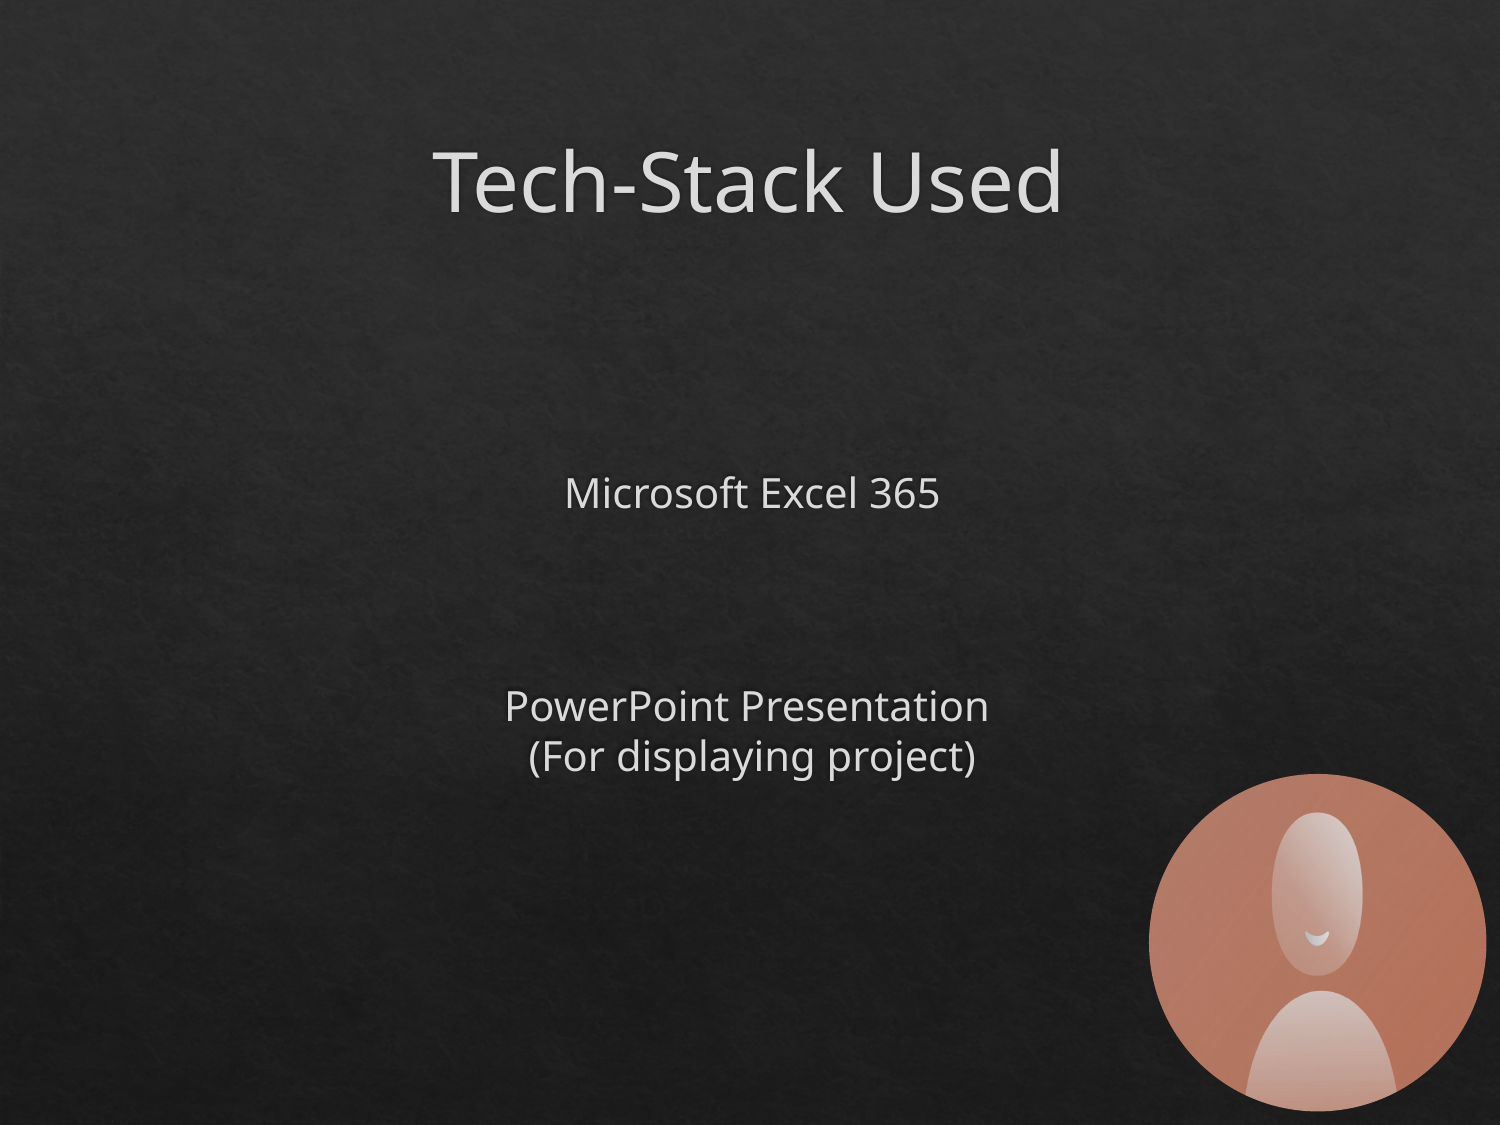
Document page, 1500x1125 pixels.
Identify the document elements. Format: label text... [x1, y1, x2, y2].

picture [0, 0, 1500, 1125]
title Tech-Stack Used [112, 99, 1387, 260]
list Microsoft Excel 365 PowerPoint Presentation (For displaying project) [112, 459, 1387, 1125]
